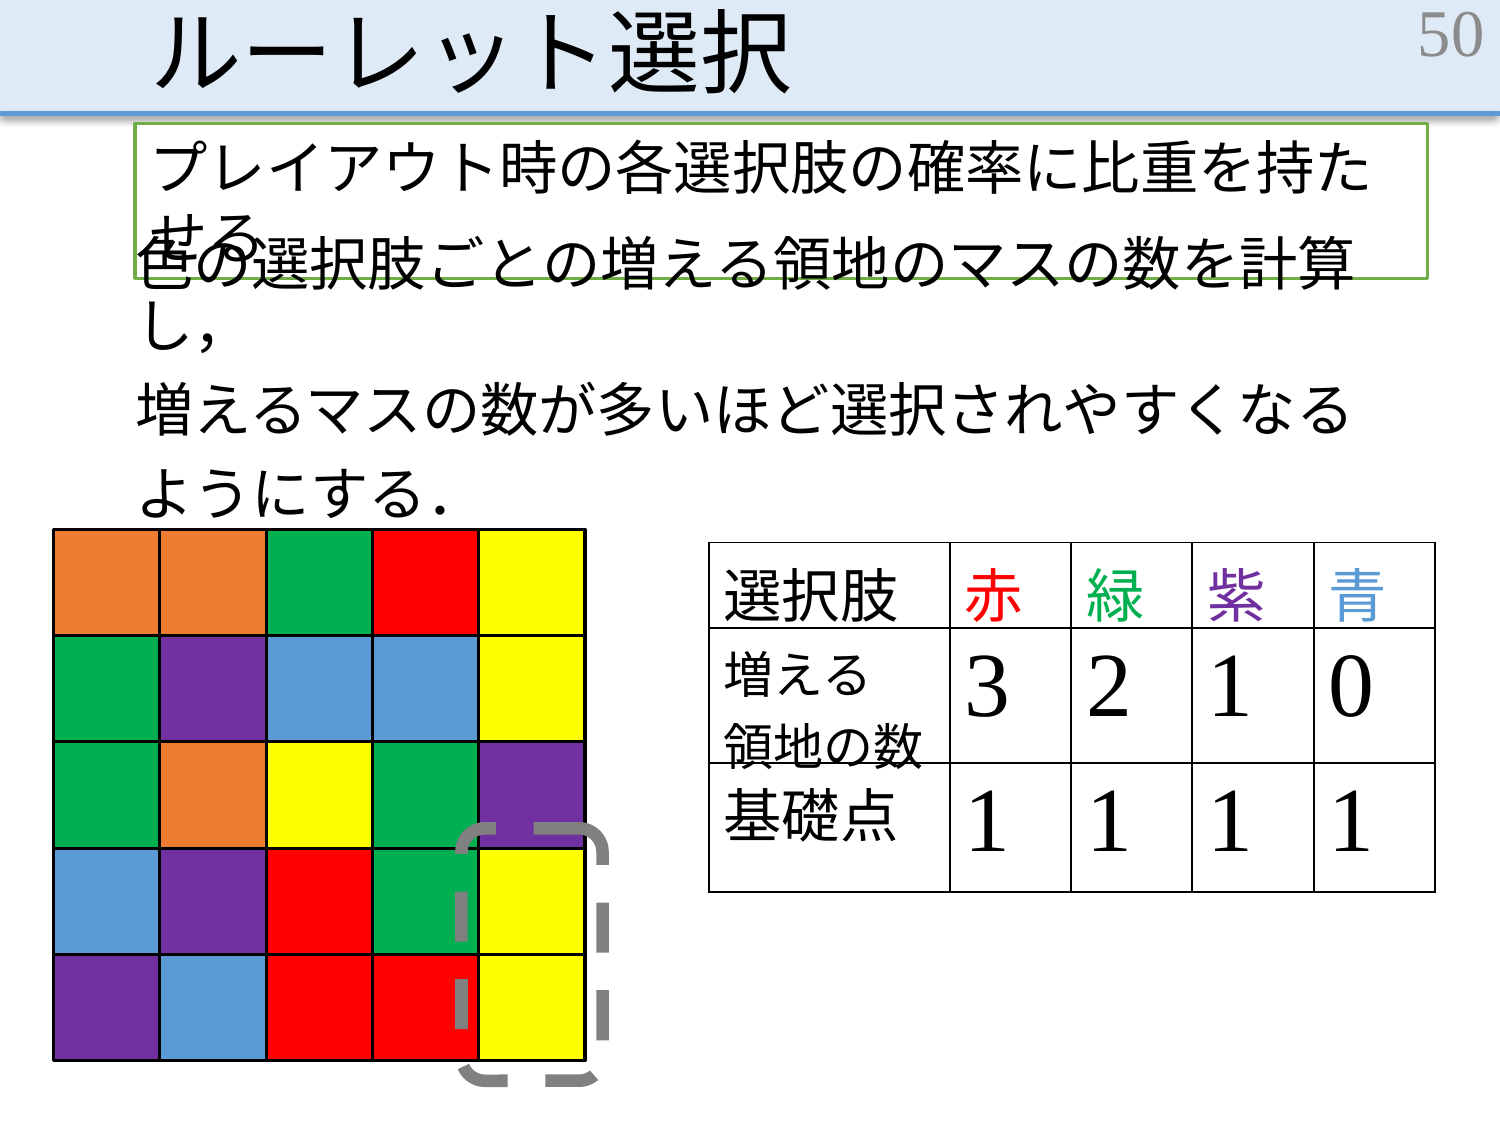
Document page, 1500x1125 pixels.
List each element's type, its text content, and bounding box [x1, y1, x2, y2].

table_cell 1 [1072, 764, 1191, 891]
table_cell 増える 領地の数 [710, 629, 949, 762]
table_cell 基礎点 [710, 764, 949, 891]
text_box [467, 832, 605, 1083]
table_header 緑 [1072, 543, 1191, 627]
table_header 選択肢 [710, 543, 949, 627]
table_cell 3 [951, 629, 1070, 762]
table_header 赤 [951, 543, 1070, 627]
slide_number 50 [1162, 0, 1500, 60]
table_cell 1 [1315, 764, 1434, 891]
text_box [53, 528, 586, 1062]
text_box プレイアウト時の各選択肢の確率に比重を持たせる [133, 122, 1429, 280]
table_cell 1 [1193, 764, 1313, 891]
table_cell 1 [1193, 629, 1313, 762]
table_header 紫 [1193, 543, 1313, 627]
table_cell 0 [1315, 629, 1434, 762]
title ルーレット選択 [135, 0, 1373, 114]
table_cell 1 [951, 764, 1070, 891]
table_cell 2 [1072, 629, 1191, 762]
list 色の選択肢ごとの増える領地のマスの数を計算し， 増えるマスの数が多いほど選択されやすくなる ようにする． [135, 227, 1408, 880]
table_header 青 [1315, 543, 1434, 627]
